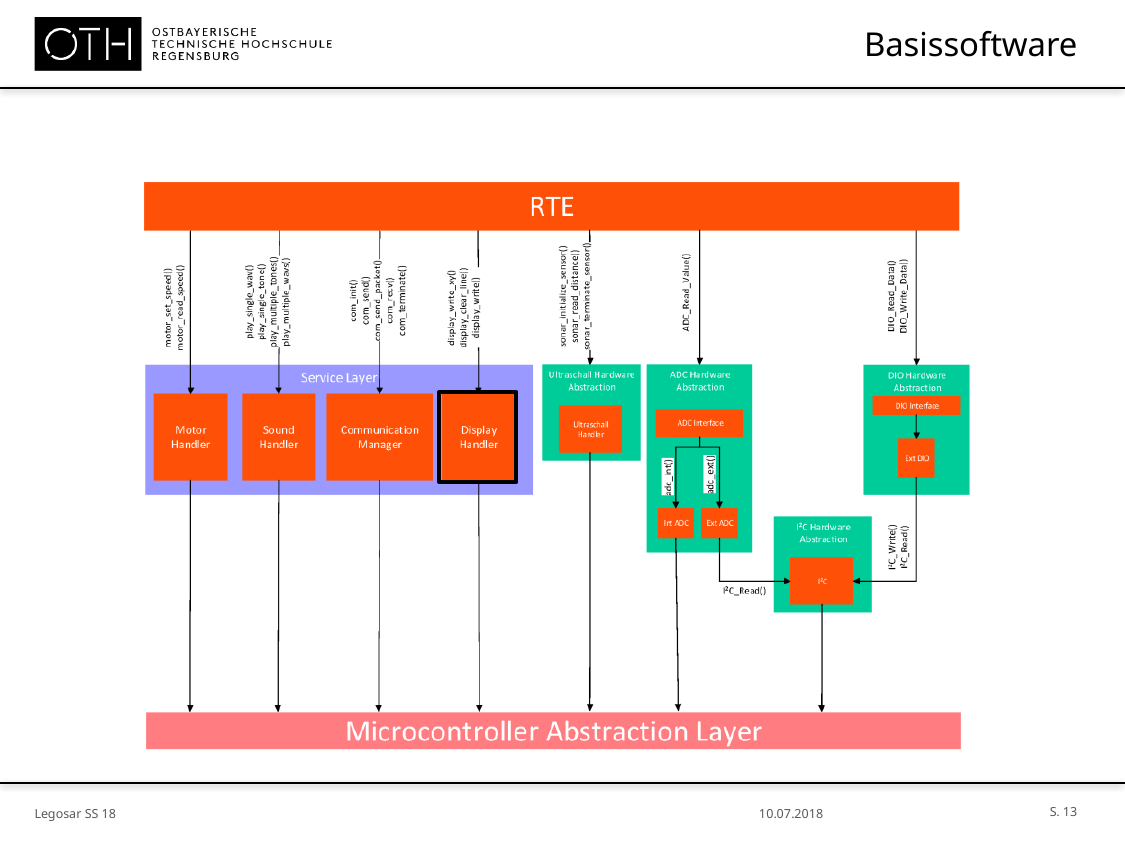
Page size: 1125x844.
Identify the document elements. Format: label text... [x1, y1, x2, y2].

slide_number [588, 782, 994, 844]
picture [34, 17, 332, 71]
footer Legosar SS 18 [34, 783, 590, 844]
slide_number S. 13 [991, 782, 1089, 843]
title Basissoftware [332, 17, 1089, 71]
picture [125, 163, 979, 768]
